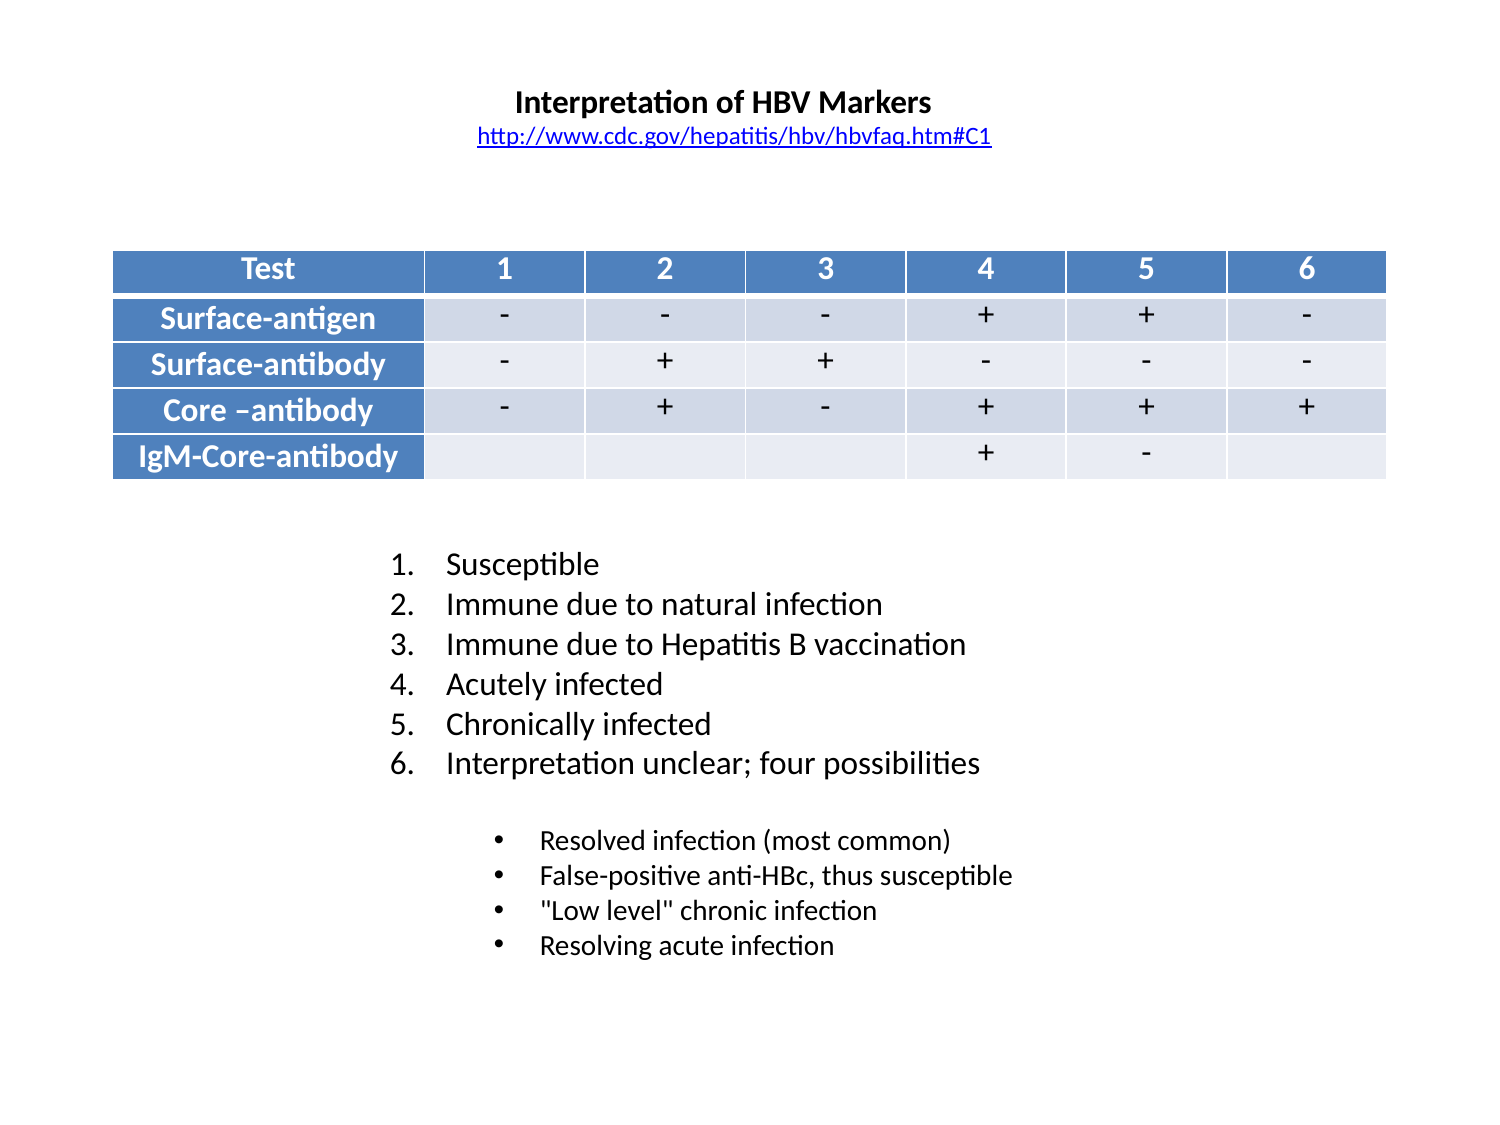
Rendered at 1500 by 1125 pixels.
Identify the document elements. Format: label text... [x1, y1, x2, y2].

table_cell + [907, 389, 1065, 433]
table_cell + [586, 389, 745, 433]
table_header 3 [746, 251, 905, 293]
table_cell - [1067, 343, 1226, 387]
table_cell IgM-Core-antibody [113, 435, 424, 479]
text_box http://www.cdc.gov/hepatitis/hbv/hbvfaq.htm#C1 [462, 112, 1025, 158]
table_cell + [1067, 299, 1226, 341]
table_cell Core –antibody [113, 389, 424, 433]
table_header 6 [1228, 251, 1386, 293]
text_box Interpretation of HBV Markers [500, 72, 975, 112]
table_cell Surface-antigen [113, 299, 424, 341]
table_cell + [907, 299, 1065, 341]
table_header Test [113, 251, 424, 293]
table_cell [746, 435, 905, 479]
table_cell - [425, 299, 584, 341]
table_cell + [907, 435, 1065, 479]
table_cell - [746, 299, 905, 341]
table_cell + [1228, 389, 1386, 433]
table_cell - [746, 389, 905, 433]
table_cell Surface-antibody [113, 343, 424, 387]
table_cell + [586, 343, 745, 387]
table_cell - [425, 389, 584, 433]
table_cell - [1228, 343, 1386, 387]
text_box Susceptible Immune due to natural infection Immune due to Hepatitis B vaccination Acutely infected Chronically infected Interpretation unclear; four possibilities Resolved infection (most common) False-positive anti-HBc, thus susceptible "Low level" chronic infection Resolving acute infection [374, 534, 1125, 969]
table_cell + [746, 343, 905, 387]
table_header 2 [586, 251, 745, 293]
table_cell [586, 435, 745, 479]
table_cell + [1067, 389, 1226, 433]
table_cell [1228, 435, 1386, 479]
table_header 5 [1067, 251, 1226, 293]
table_cell - [586, 299, 745, 341]
table_header 4 [907, 251, 1065, 293]
table_cell - [1067, 435, 1226, 479]
table_header 1 [425, 251, 584, 293]
table_cell - [425, 343, 584, 387]
table_cell - [907, 343, 1065, 387]
table_cell [425, 435, 584, 479]
table_cell - [1228, 299, 1386, 341]
